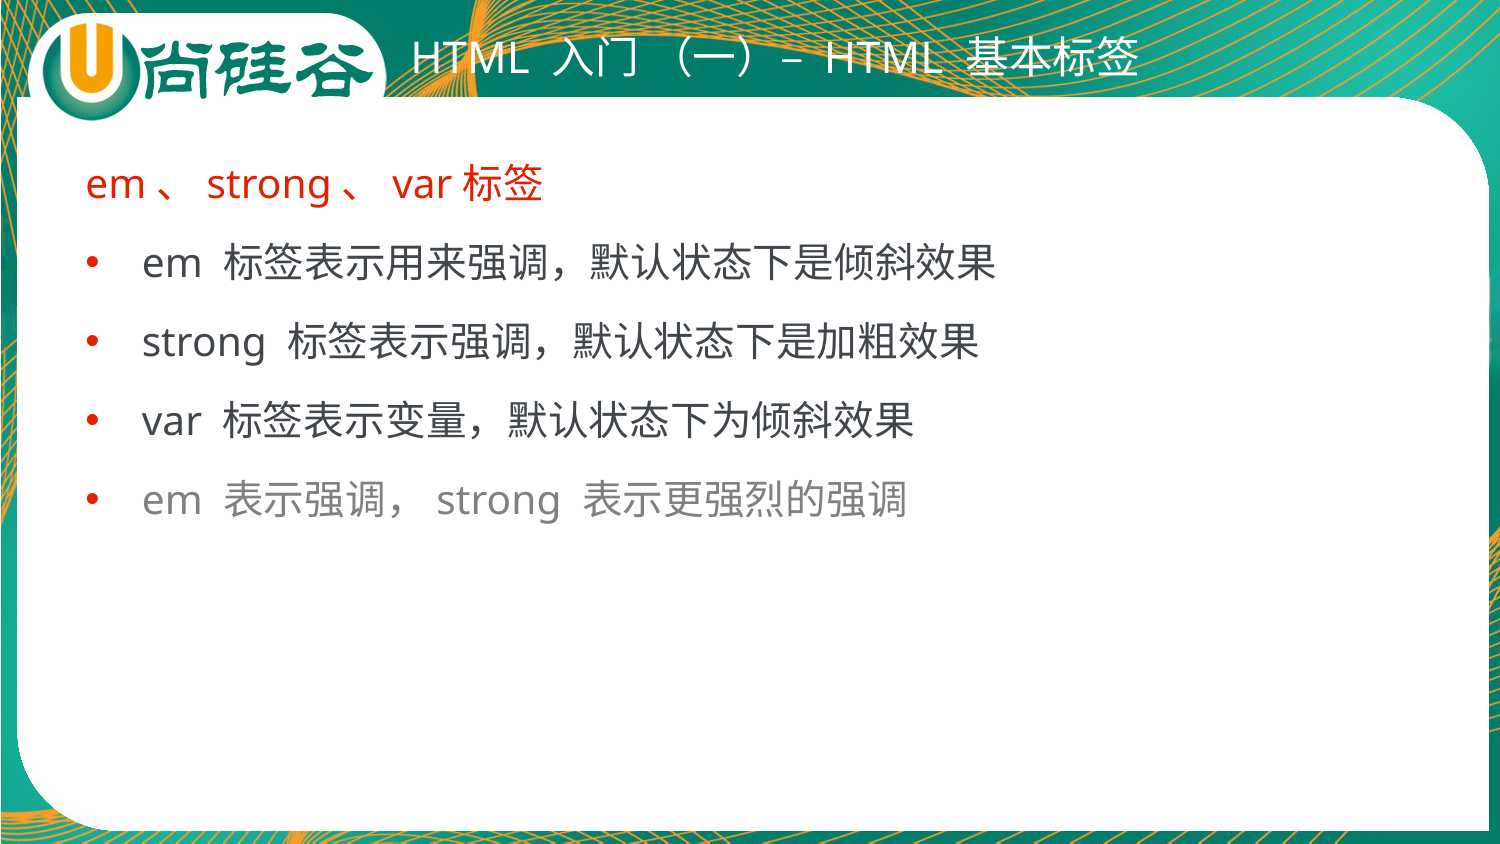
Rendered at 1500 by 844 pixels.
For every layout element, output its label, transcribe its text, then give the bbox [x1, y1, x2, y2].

list em、strong、var标签 em 标签表示用来强调，默认状态下是倾斜效果 strong 标签表示强调，默认状态下是加粗效果 var 标签表示变量，默认状态下为倾斜效果 em 表示强调，strong 表示更强烈的强调 [70, 135, 1430, 788]
title HTML 入门 （一）– HTML 基本标签 [395, 19, 1400, 94]
picture [0, 0, 1500, 844]
